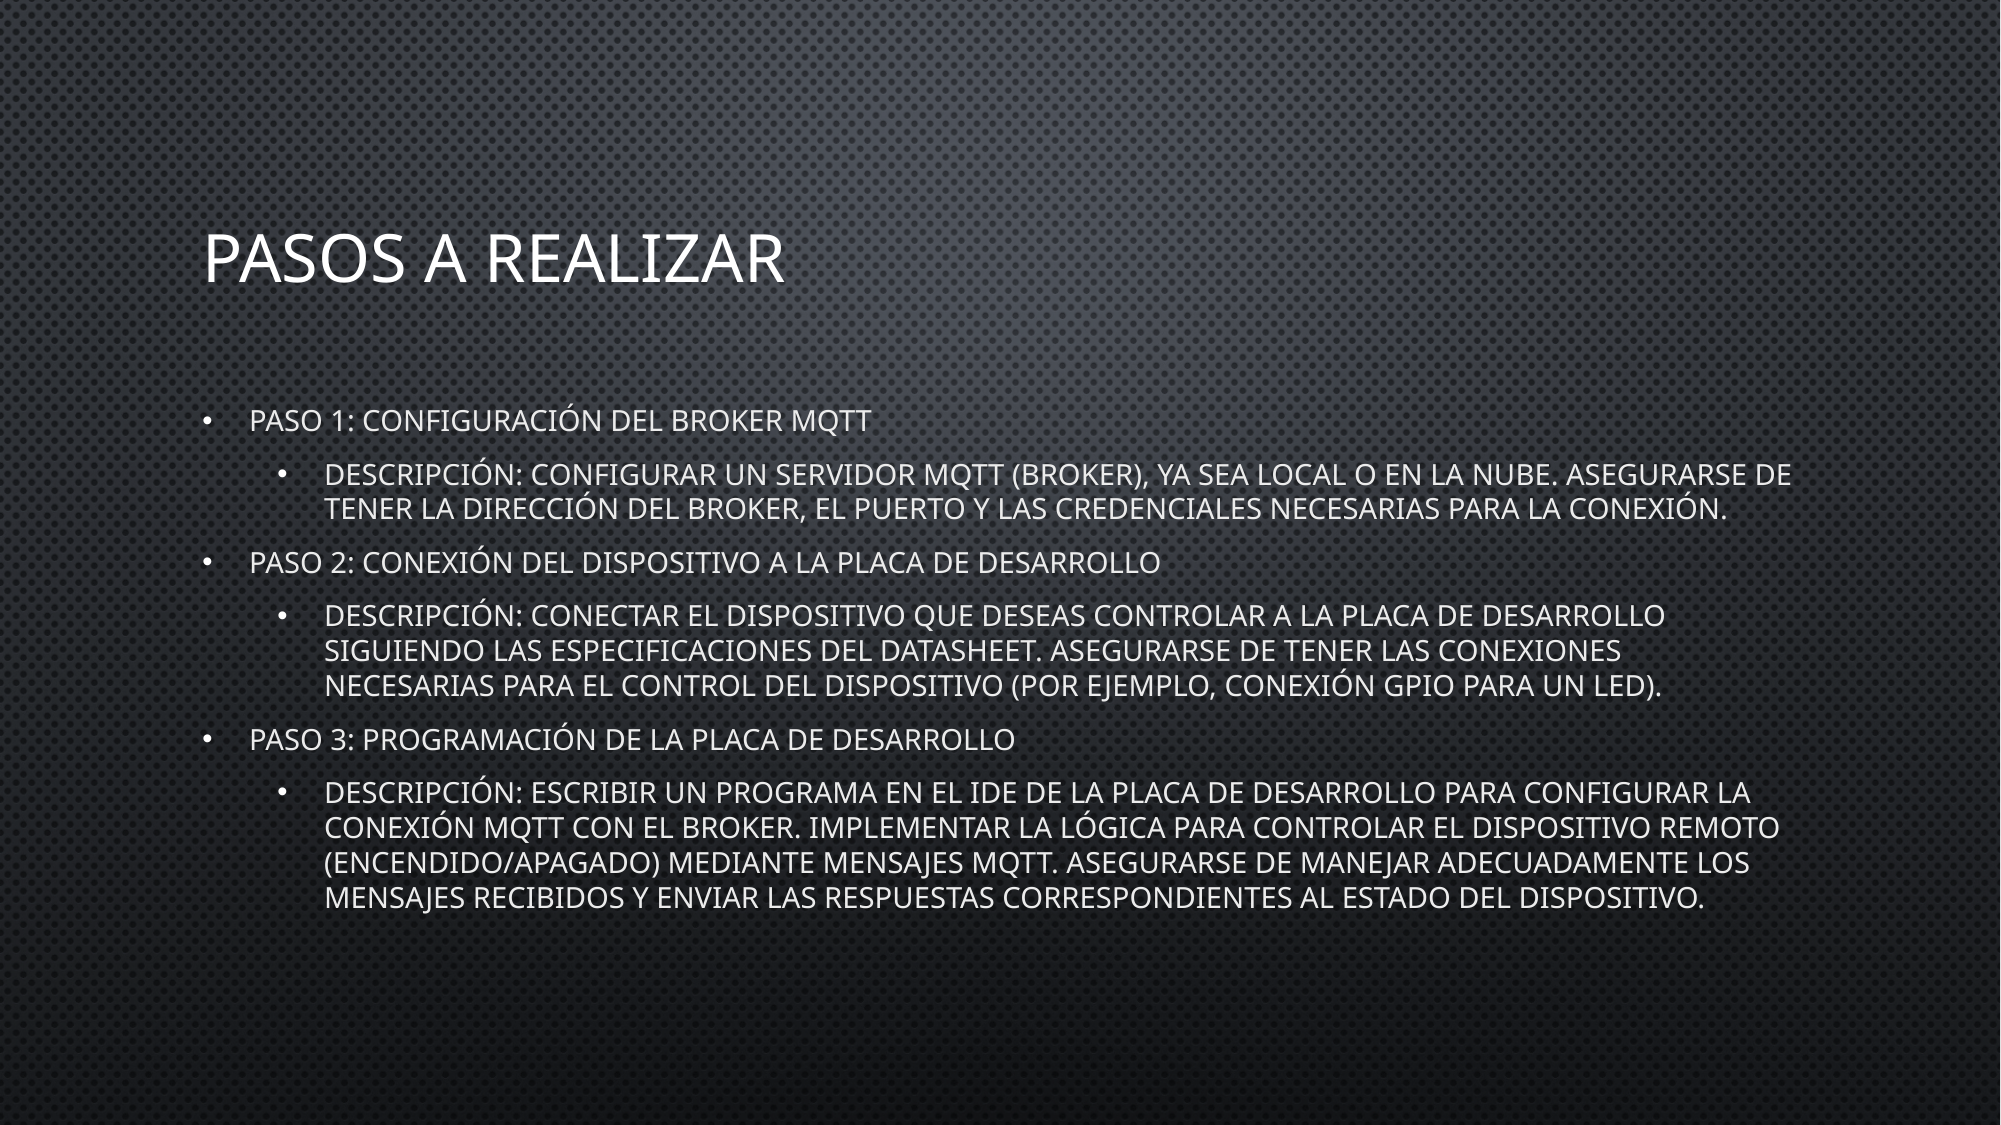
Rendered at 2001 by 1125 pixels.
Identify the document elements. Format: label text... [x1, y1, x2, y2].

title Pasos a realizar [187, 99, 1813, 413]
list Paso 1: Configuración del Broker MQTT Descripción: Configurar un servidor MQTT (broker), ya sea local o en la nube. Asegurarse de tener la dirección del broker, el puerto y las credenciales necesarias para la conexión. Paso 2: Conexión del Dispositivo a la Placa de Desarrollo Descripción: Conectar el dispositivo que deseas controlar a la placa de desarrollo siguiendo las especificaciones del datasheet. Asegurarse de tener las conexiones necesarias para el control del dispositivo (por ejemplo, conexión GPIO para un LED). Paso 3: Programación de la Placa de Desarrollo Descripción: Escribir un programa en el IDE de la placa de desarrollo para configurar la conexión MQTT con el broker. Implementar la lógica para controlar el dispositivo remoto (encendido/apagado) mediante mensajes MQTT. Asegurarse de manejar adecuadamente los mensajes recibidos y enviar las respuestas correspondientes al estado del dispositivo. [187, 437, 1813, 950]
